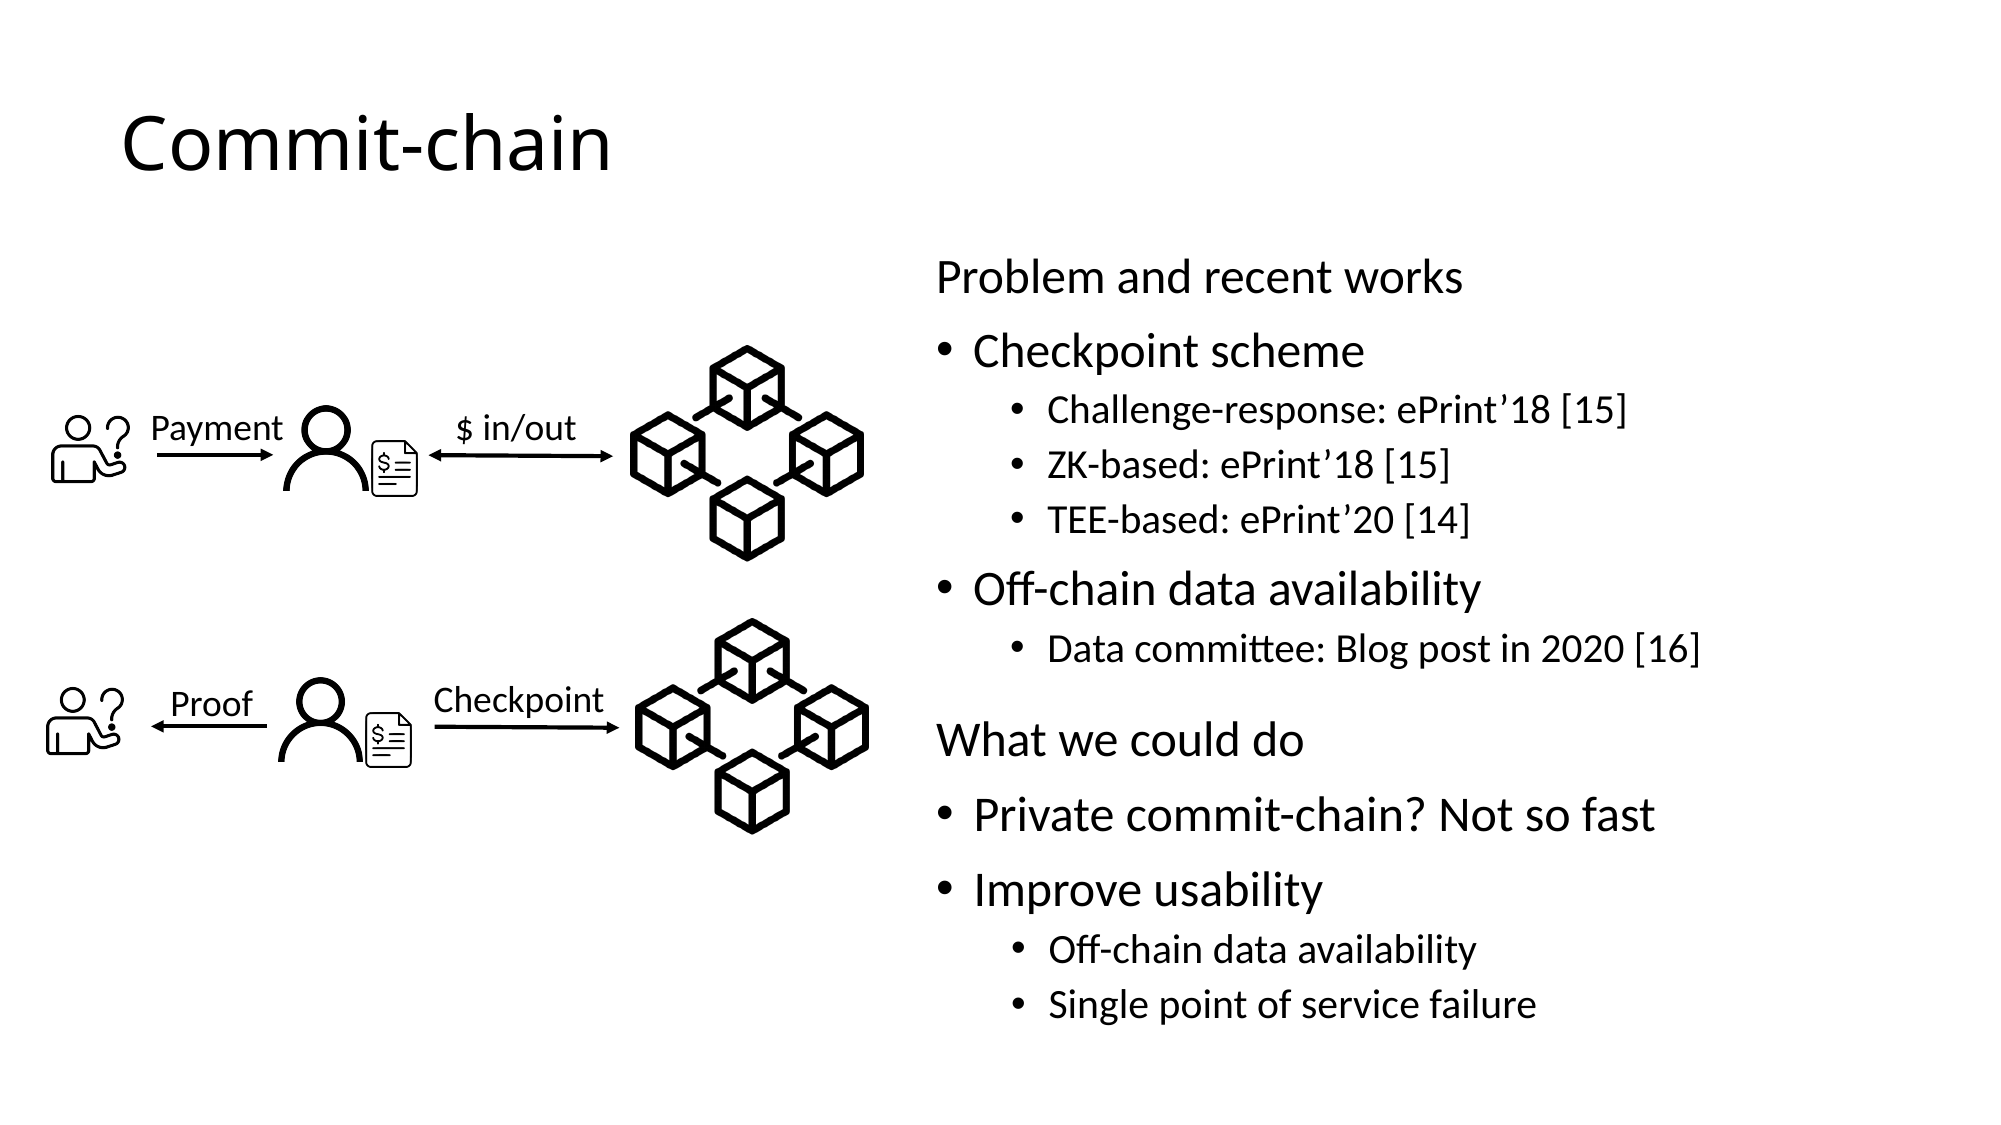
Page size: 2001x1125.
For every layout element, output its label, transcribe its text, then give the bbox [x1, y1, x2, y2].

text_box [46, 609, 869, 843]
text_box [51, 336, 864, 570]
text_box Problem and recent works Checkpoint scheme Challenge-response: ePrint’18 [15] ZK-based: ePrint’18 [15] TEE-based: ePrint’20 [14] Off-chain data availability Data committee: Blog post in 2020 [16] [920, 243, 1982, 683]
title Commit-chain [105, 52, 1895, 240]
text_box What we could do Private commit-chain? Not so fast Improve usability Off-chain data availability Single point of service failure [920, 705, 1982, 1125]
